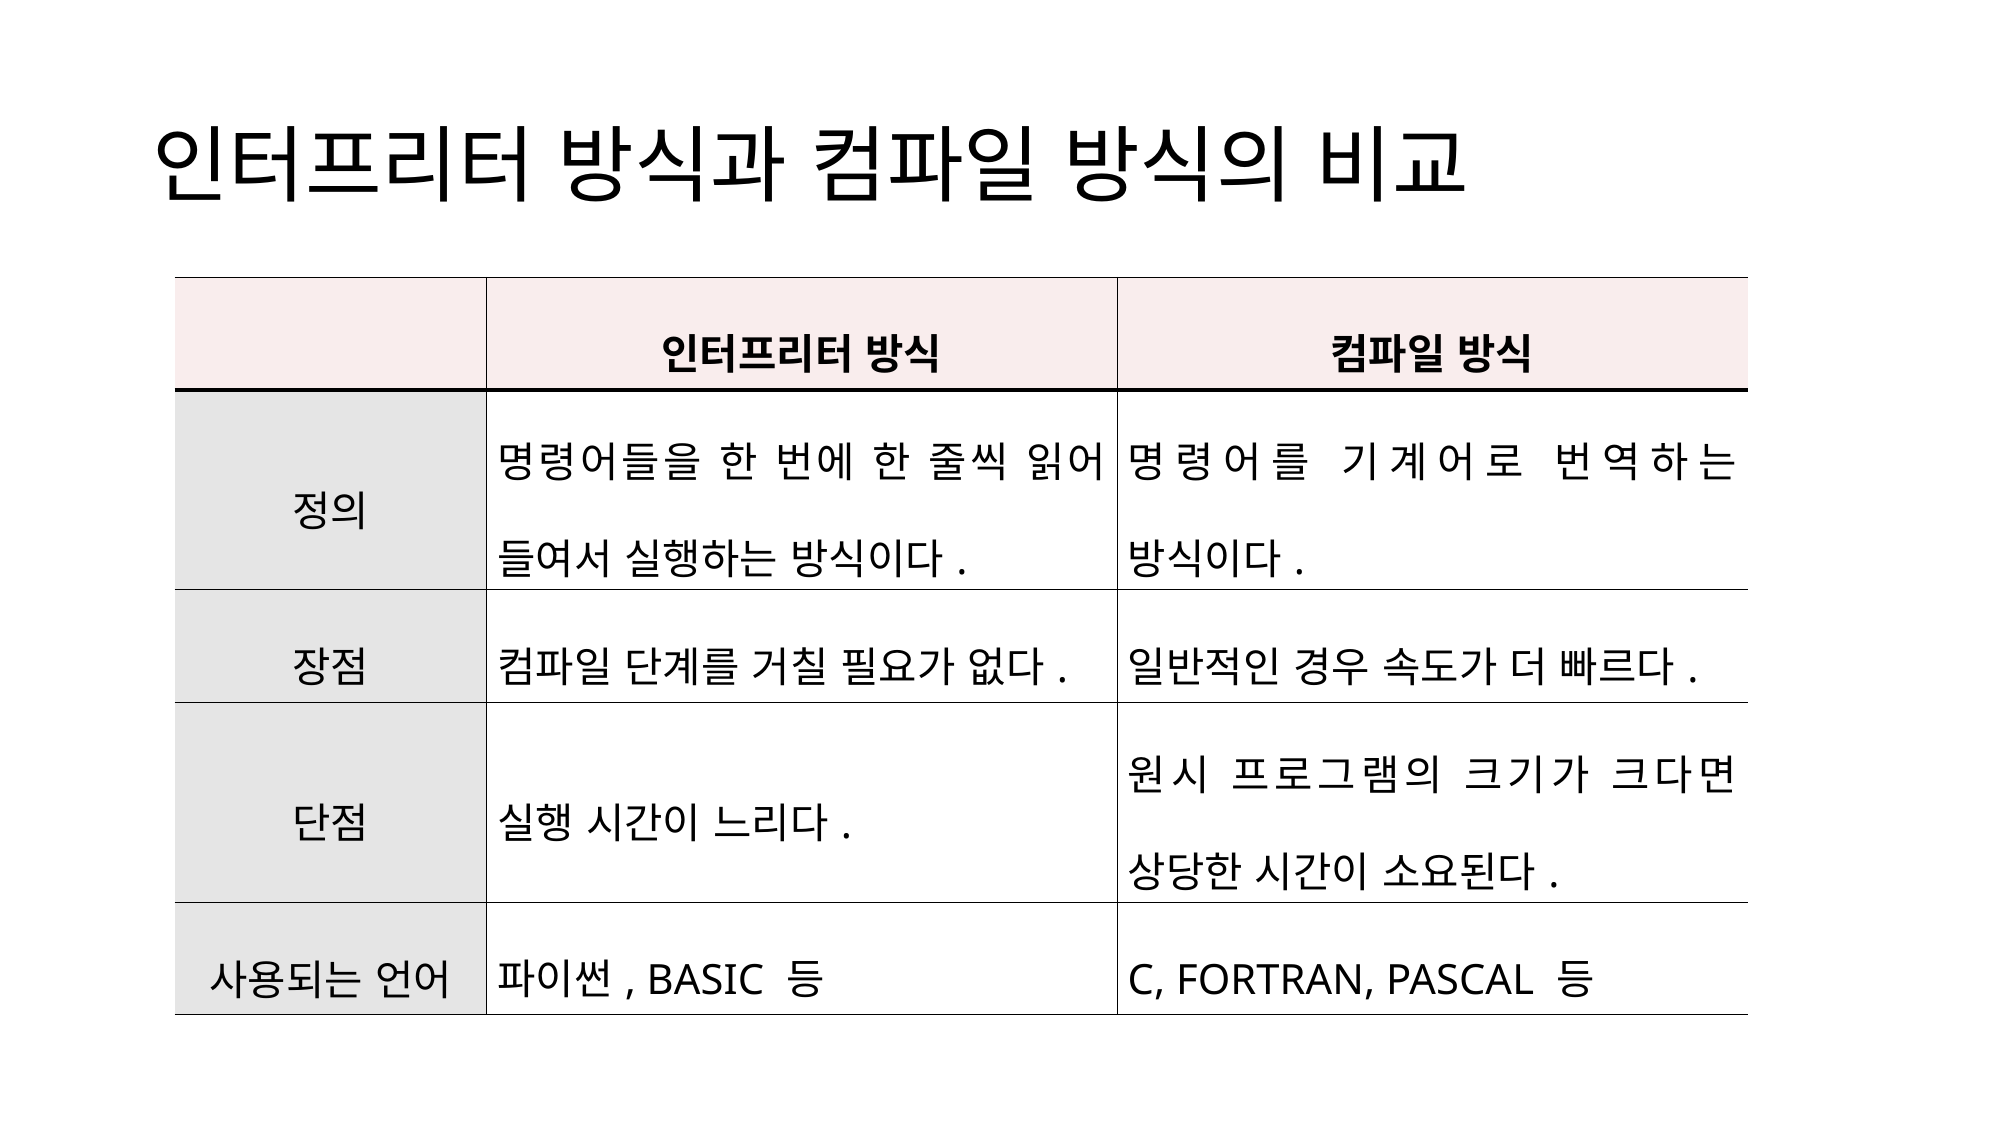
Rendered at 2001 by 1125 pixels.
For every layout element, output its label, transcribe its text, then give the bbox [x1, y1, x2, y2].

table_cell 정의 [175, 392, 486, 589]
table_cell C, FORTRAN, PASCAL 등 [1118, 903, 1748, 1014]
table_header [175, 278, 486, 388]
table_cell 실행 시간이 느리다. [487, 703, 1117, 902]
table_cell 파이썬, BASIC 등 [487, 903, 1117, 1014]
table_cell 일반적인 경우 속도가 더 빠르다. [1118, 590, 1748, 702]
table_cell 명령어를 기계어로 번역하는 방식이다. [1118, 392, 1748, 589]
table_cell 사용되는 언어 [175, 903, 486, 1014]
table_cell 원시 프로그램의 크기가 크다면 상당한 시간이 소요된다. [1118, 703, 1748, 902]
table_cell 명령어들을 한 번에 한 줄씩 읽어 들여서 실행하는 방식이다. [487, 392, 1117, 589]
table_cell 장점 [175, 590, 486, 702]
table_header 인터프리터 방식 [487, 278, 1117, 388]
table_header 컴파일 방식 [1118, 278, 1748, 388]
title 인터프리터 방식과 컴파일 방식의 비교 [137, 59, 1863, 278]
table_cell 단점 [175, 703, 486, 902]
table_cell 컴파일 단계를 거칠 필요가 없다. [487, 590, 1117, 702]
